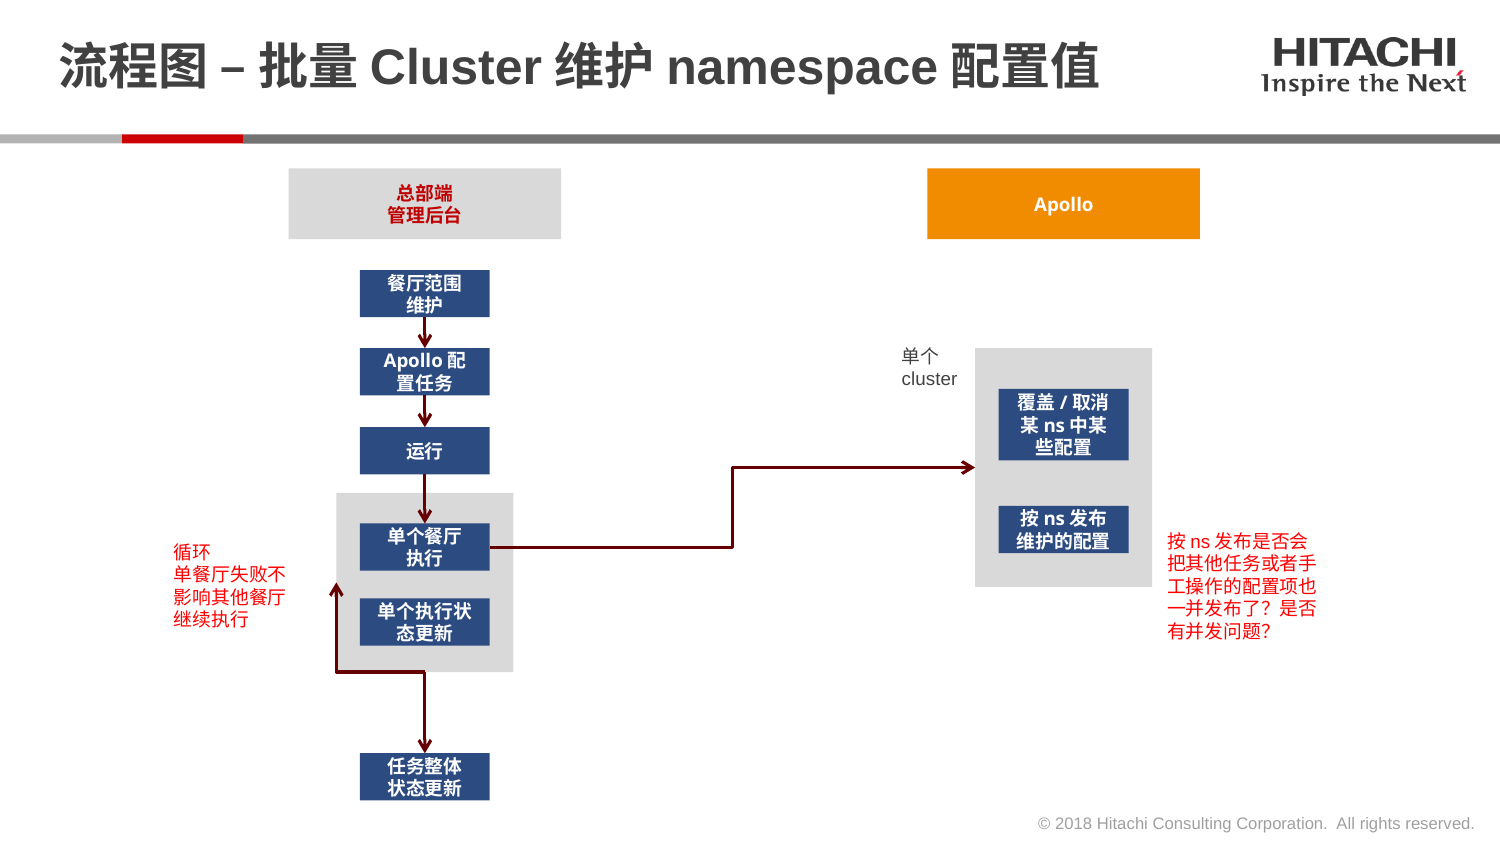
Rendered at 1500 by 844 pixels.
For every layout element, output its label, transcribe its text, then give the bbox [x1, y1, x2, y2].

text_box 覆盖/取消 某ns中某些配置 [997, 387, 1131, 462]
text_box 单个执行状态更新 [430, 596, 492, 648]
text_box Apollo配置任务 [358, 346, 492, 397]
text_box 任务整体 状态更新 [358, 751, 492, 803]
text_box 单个cluster [886, 337, 976, 397]
picture [1261, 37, 1466, 96]
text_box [489, 405, 976, 548]
text_box [975, 348, 1153, 587]
text_box 单个餐厅 执行 [358, 521, 492, 573]
text_box 餐厅范围 维护 [358, 268, 492, 319]
text_box [336, 492, 514, 673]
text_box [335, 582, 426, 673]
text_box 循环 单餐厅失败不影响其他餐厅继续执行 [159, 533, 303, 638]
text_box 按ns发布是否会把其他任务或者手工操作的配置项也一并发布了？是否有并发问题？ [1152, 521, 1339, 650]
text_box 运行 [358, 425, 484, 476]
text_box 按ns发布维护的配置 [997, 504, 1131, 555]
title 流程图 – 批量Cluster维护namespace配置值 [43, 8, 1200, 129]
text_box Apollo [925, 166, 1202, 241]
text_box 总部端 管理后台 [288, 168, 562, 240]
